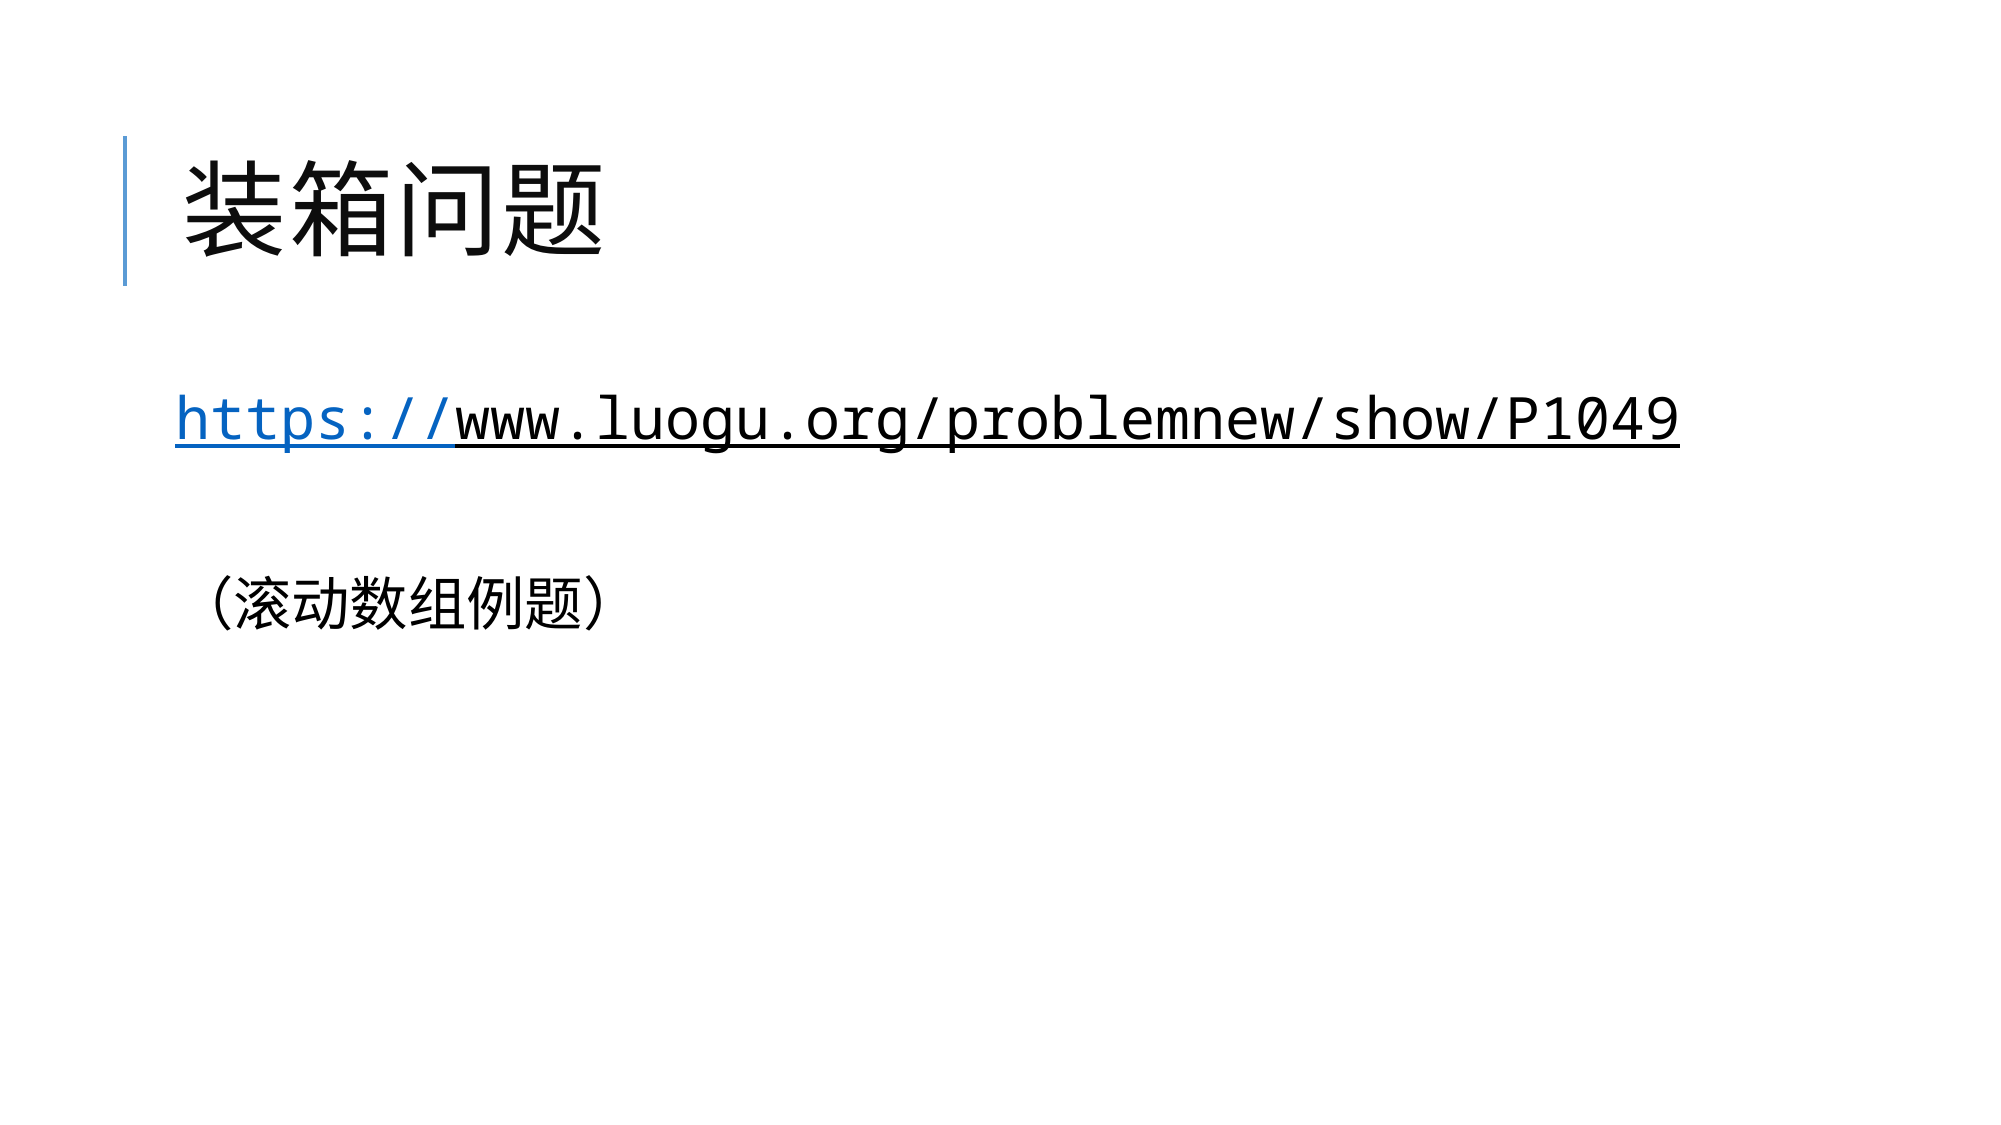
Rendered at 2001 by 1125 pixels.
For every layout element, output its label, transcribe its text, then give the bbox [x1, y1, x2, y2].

list https://www.luogu.org/problemnew/show/P1049 （滚动数组例题） [168, 375, 1763, 1035]
title 装箱问题 [168, 96, 1763, 342]
